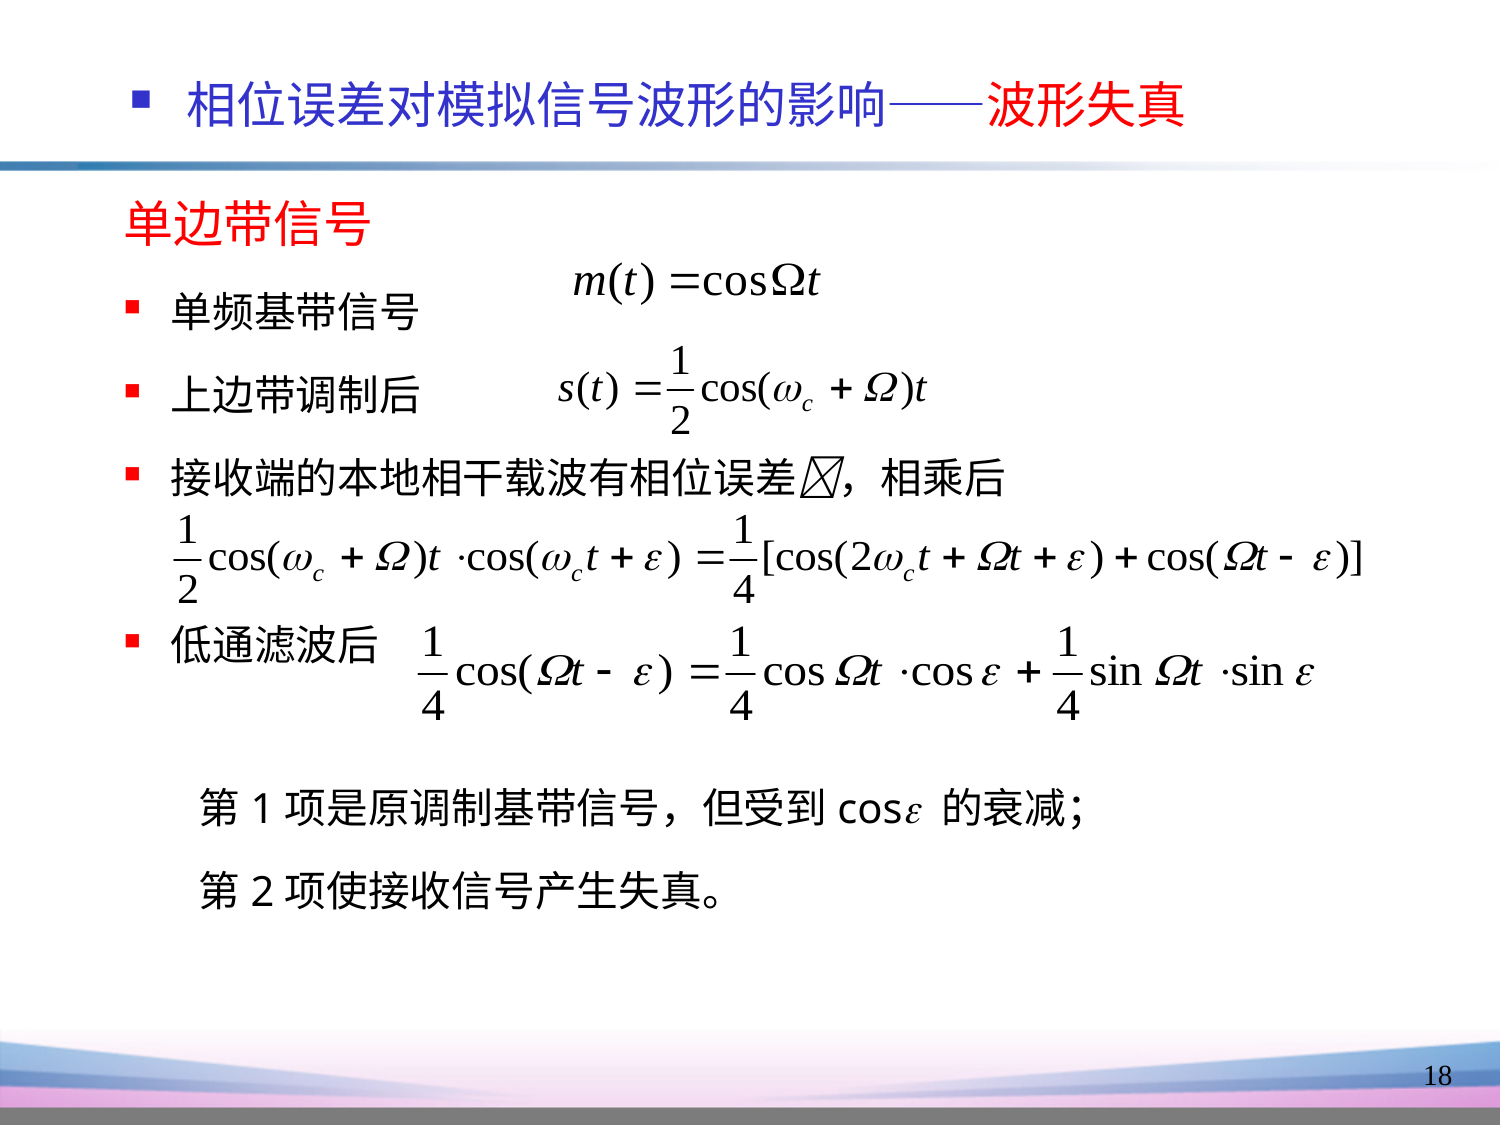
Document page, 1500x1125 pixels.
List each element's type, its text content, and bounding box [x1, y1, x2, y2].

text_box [166, 503, 1371, 614]
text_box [550, 333, 935, 444]
list 单边带信号 单频基带信号 上边带调制后 接收端的本地相干载波有相位误差，相乘后 低通滤波后 第1项是原调制基带信号，但受到cos 的衰减； 第2项使接收信号产生失真。 [33, 178, 1247, 1042]
picture [0, 0, 1500, 1125]
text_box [565, 252, 832, 316]
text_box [410, 613, 1330, 731]
slide_number 18 [1154, 1023, 1468, 1100]
text_box 相位误差对模拟信号波形的影响——波形失真 [115, 60, 1370, 142]
